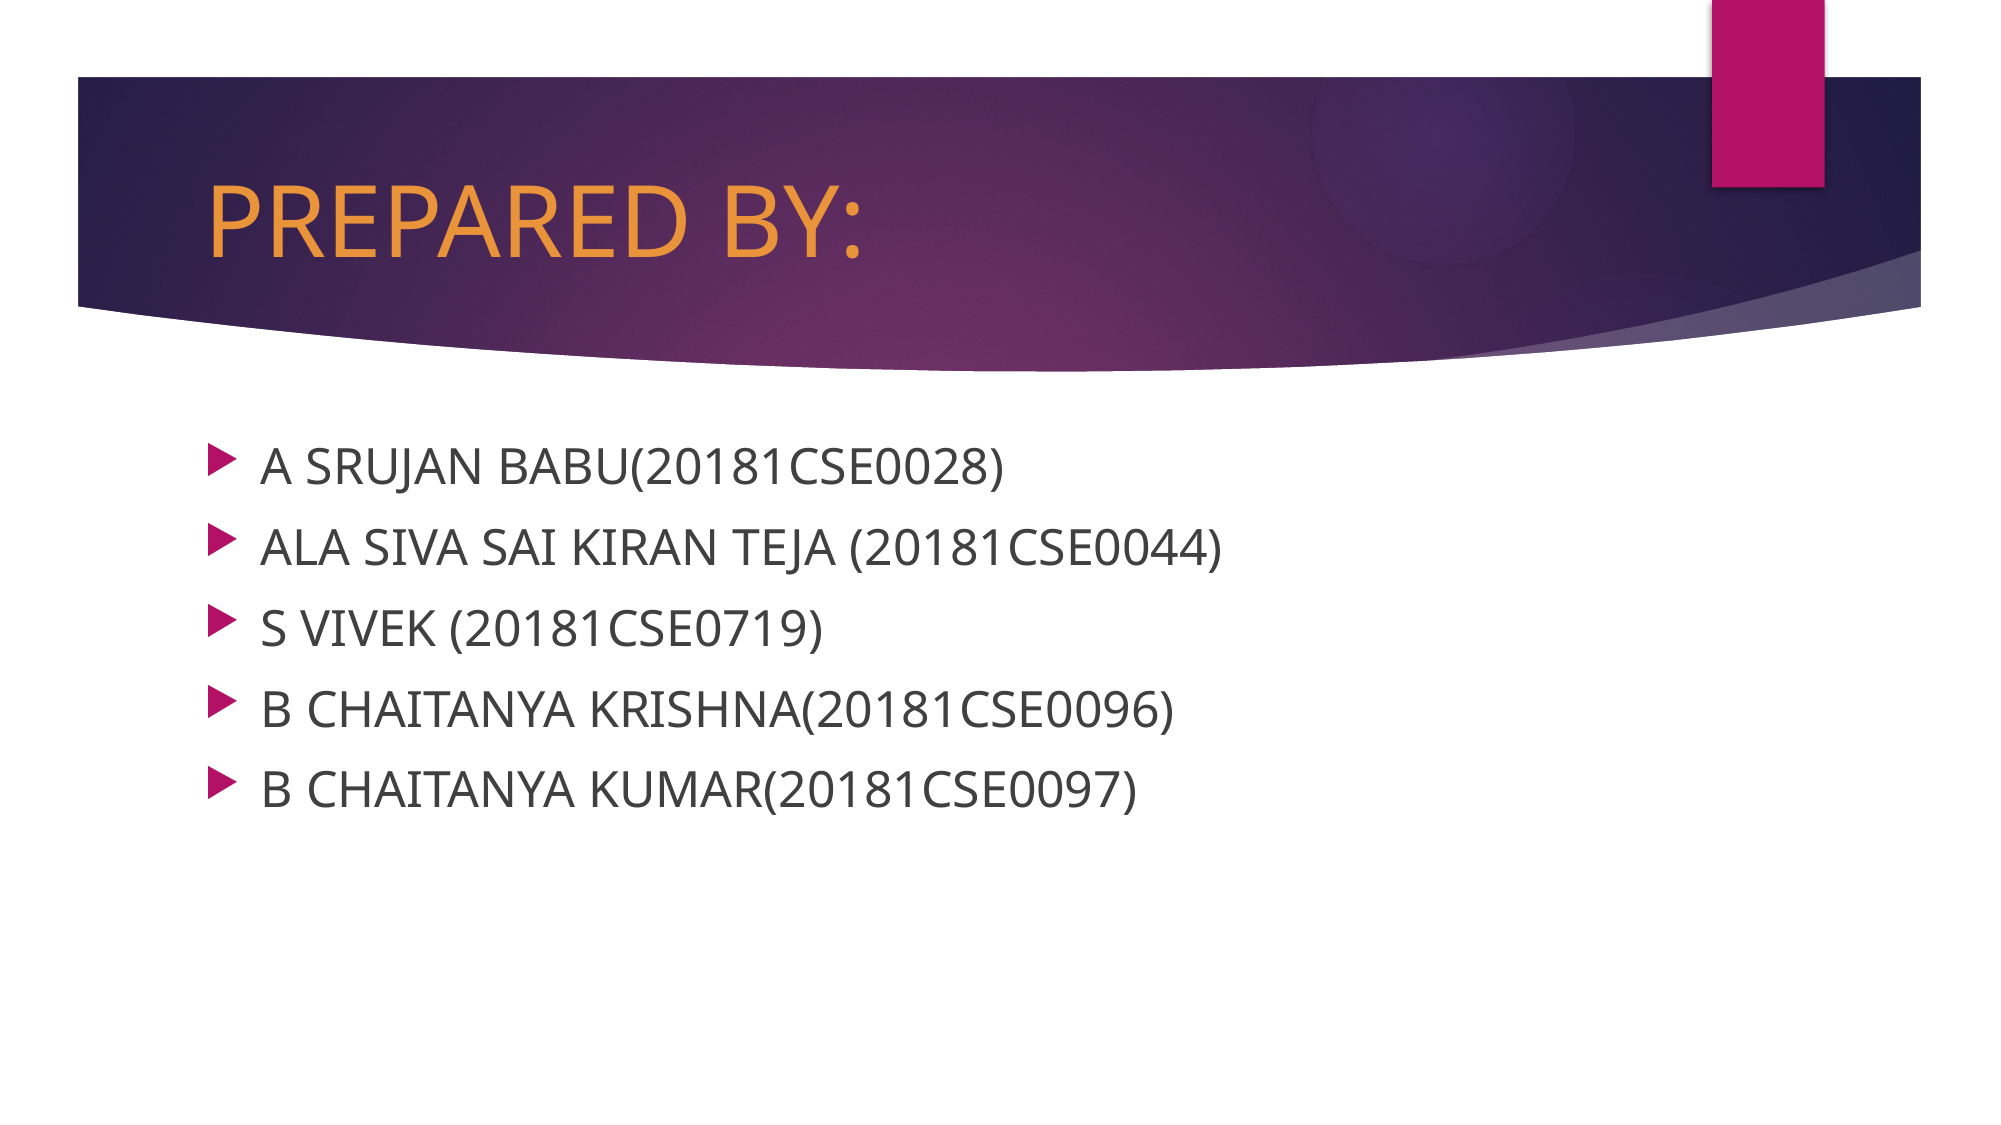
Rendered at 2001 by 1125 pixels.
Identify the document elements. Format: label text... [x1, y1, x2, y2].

list A SRUJAN BABU(20181CSE0028) ALA SIVA SAI KIRAN TEJA (20181CSE0044) S VIVEK (20181CSE0719) B CHAITANYA KRISHNA(20181CSE0096) B CHAITANYA KUMAR(20181CSE0097) [189, 427, 1309, 1015]
title PREPARED BY: [189, 159, 1627, 276]
